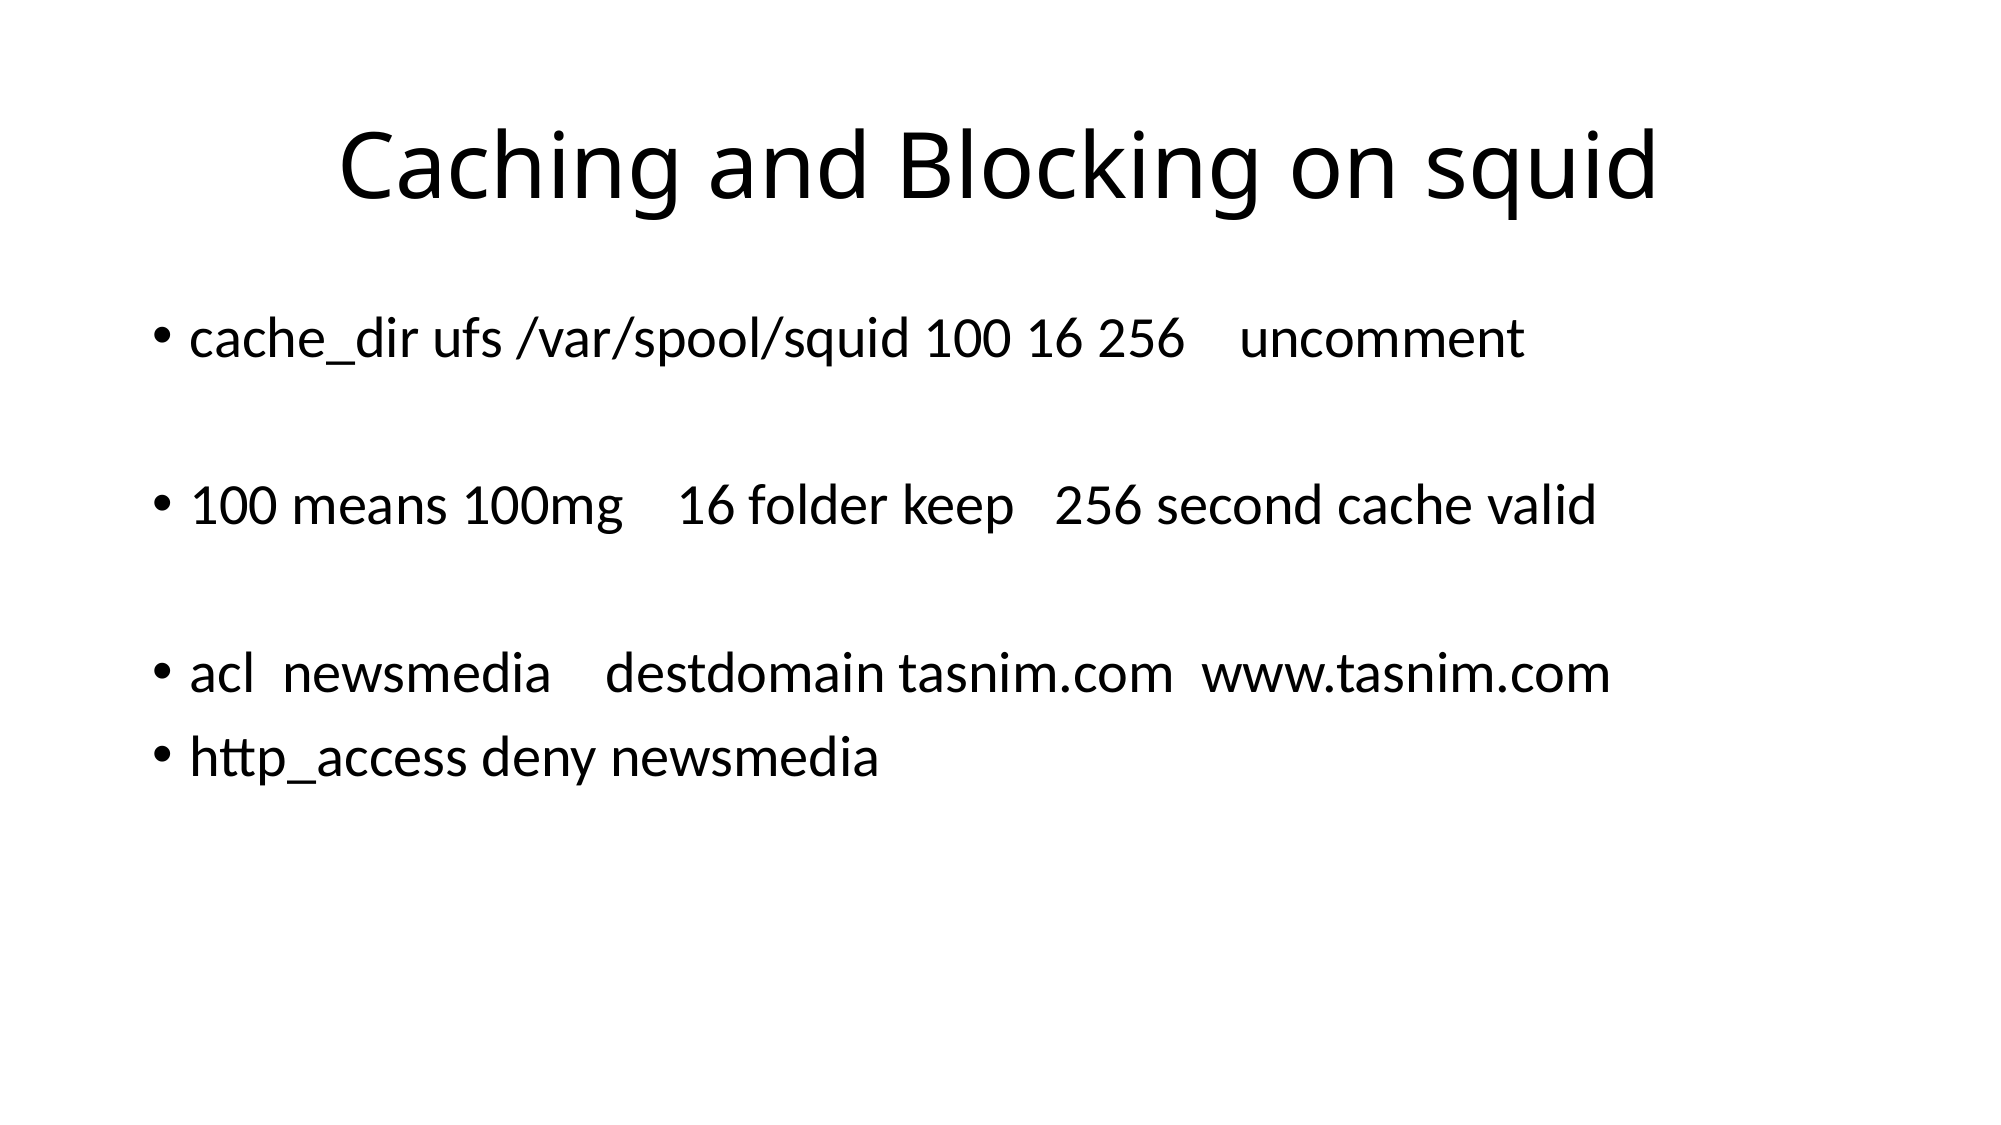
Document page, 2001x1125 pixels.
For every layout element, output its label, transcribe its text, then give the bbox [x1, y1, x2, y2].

title Caching and Blocking on squid [137, 59, 1863, 278]
list cache_dir ufs /var/spool/squid 100 16 256 uncomment 100 means 100mg 16 folder keep 256 second cache valid acl newsmedia destdomain tasnim.com www.tasnim.com http_access deny newsmedia [137, 299, 1863, 1014]
